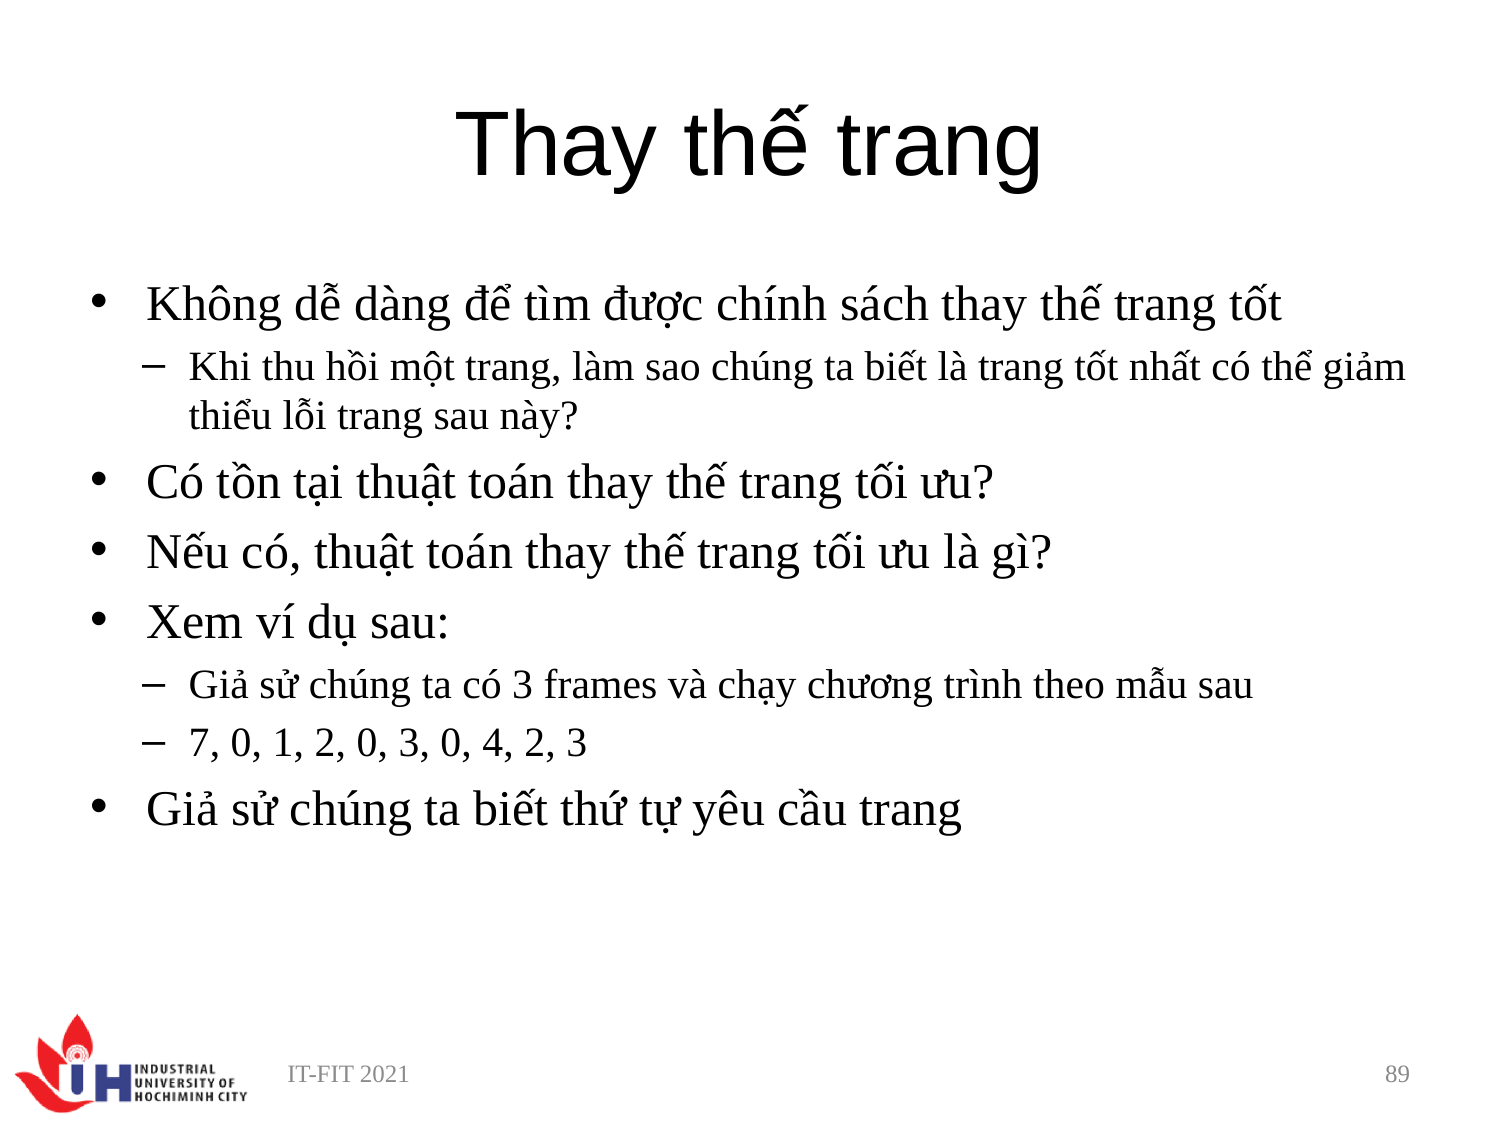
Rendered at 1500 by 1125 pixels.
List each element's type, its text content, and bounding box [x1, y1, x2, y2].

title Thay thế trang [75, 45, 1425, 233]
slide_number 89 [1074, 1042, 1425, 1103]
list Không dễ dàng để tìm được chính sách thay thế trang tốt Khi thu hồi một trang, làm sao chúng ta biết là trang tốt nhất có thể giảm thiểu lỗi trang sau này? Có tồn tại thuật toán thay thế trang tối ưu? Nếu có, thuật toán thay thế trang tối ưu là gì? Xem ví dụ sau: Giả sử chúng ta có 3 frames và chạy chương trình theo mẫu sau 7, 0, 1, 2, 0, 3, 0, 4, 2, 3 Giả sử chúng ta biết thứ tự yêu cầu trang [75, 262, 1425, 1005]
slide_number IT-FIT 2021 [75, 1042, 425, 1103]
picture [11, 1012, 250, 1115]
